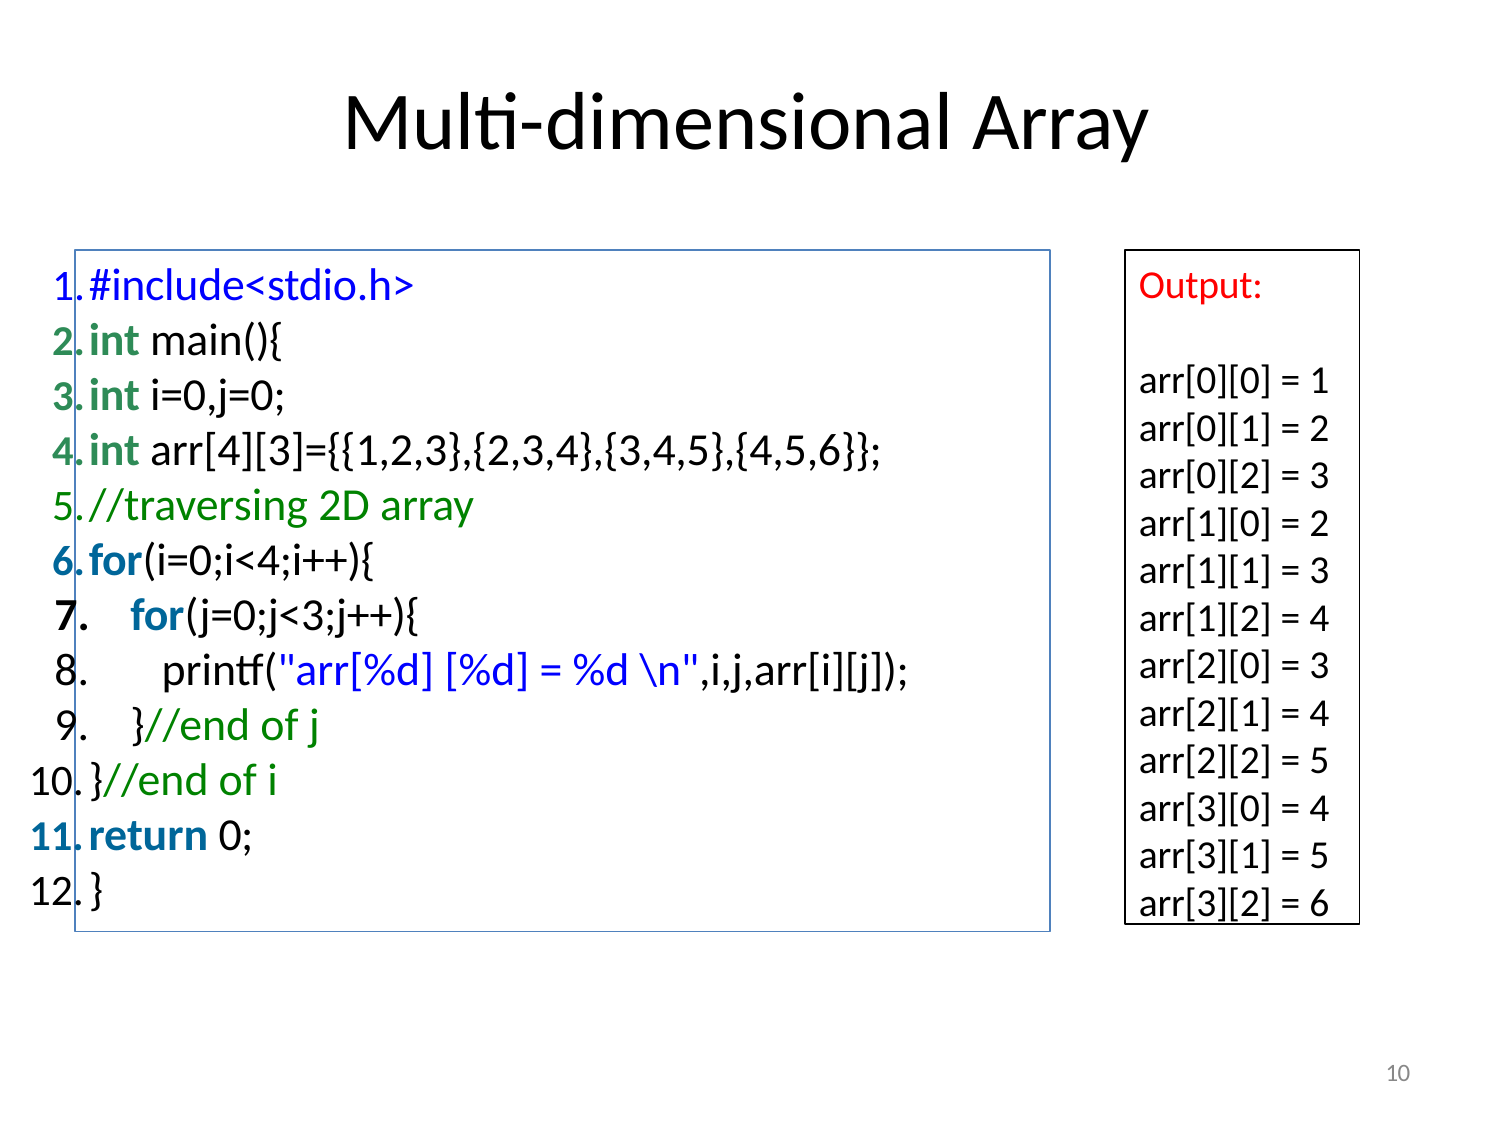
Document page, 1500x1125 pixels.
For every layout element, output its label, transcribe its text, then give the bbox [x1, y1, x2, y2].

title Multi-dimensional Array [340, 0, 1160, 256]
slide_number 10 [1379, 1060, 1420, 1125]
text_box for(j=0;j<3;j++){ printf("arr[%d] [%d] = %d \n",i,j,arr[i][j]); }//end of j [52, 582, 919, 750]
text_box [74, 256, 1050, 932]
text_box }//end of i return 0; } [28, 747, 282, 915]
text_box #include<stdio.h> int main(){ int i=0,j=0; int arr[4][3]={{1,2,3},{2,3,4},{3,4,5},{4,5,6}}; //traversing 2D array for(i=0;i<4;i++){ [51, 252, 893, 585]
text_box Output: arr[0][0] = 1 arr[0][1] = 2 arr[0][2] = 3 arr[1][0] = 2 arr[1][1] = 3 arr[1][2] = 4 arr[2][0] = 3 arr[2][1] = 4 arr[2][2] = 5 arr[3][0] = 4 arr[3][1] = 5 arr[3][2] = 6 [1125, 249, 1360, 924]
